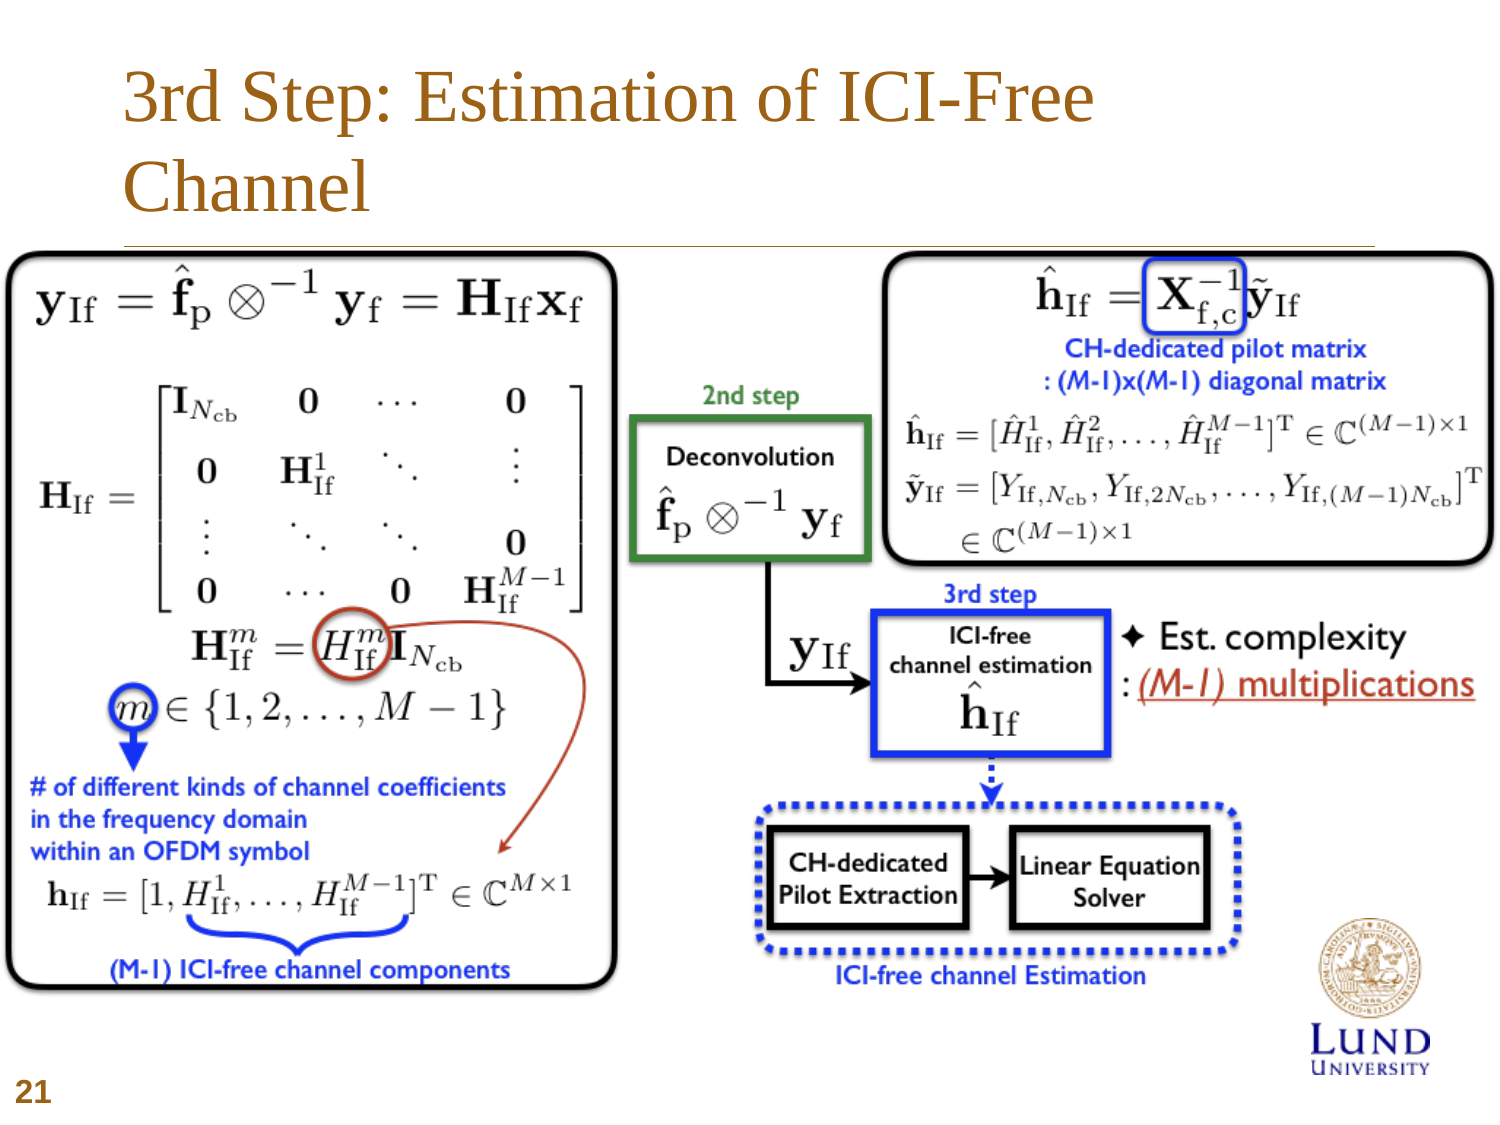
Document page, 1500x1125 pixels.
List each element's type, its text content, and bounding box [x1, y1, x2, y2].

picture [0, 247, 1500, 1075]
title 3rd Step: Estimation of ICI-Free Channel [106, 46, 1375, 235]
